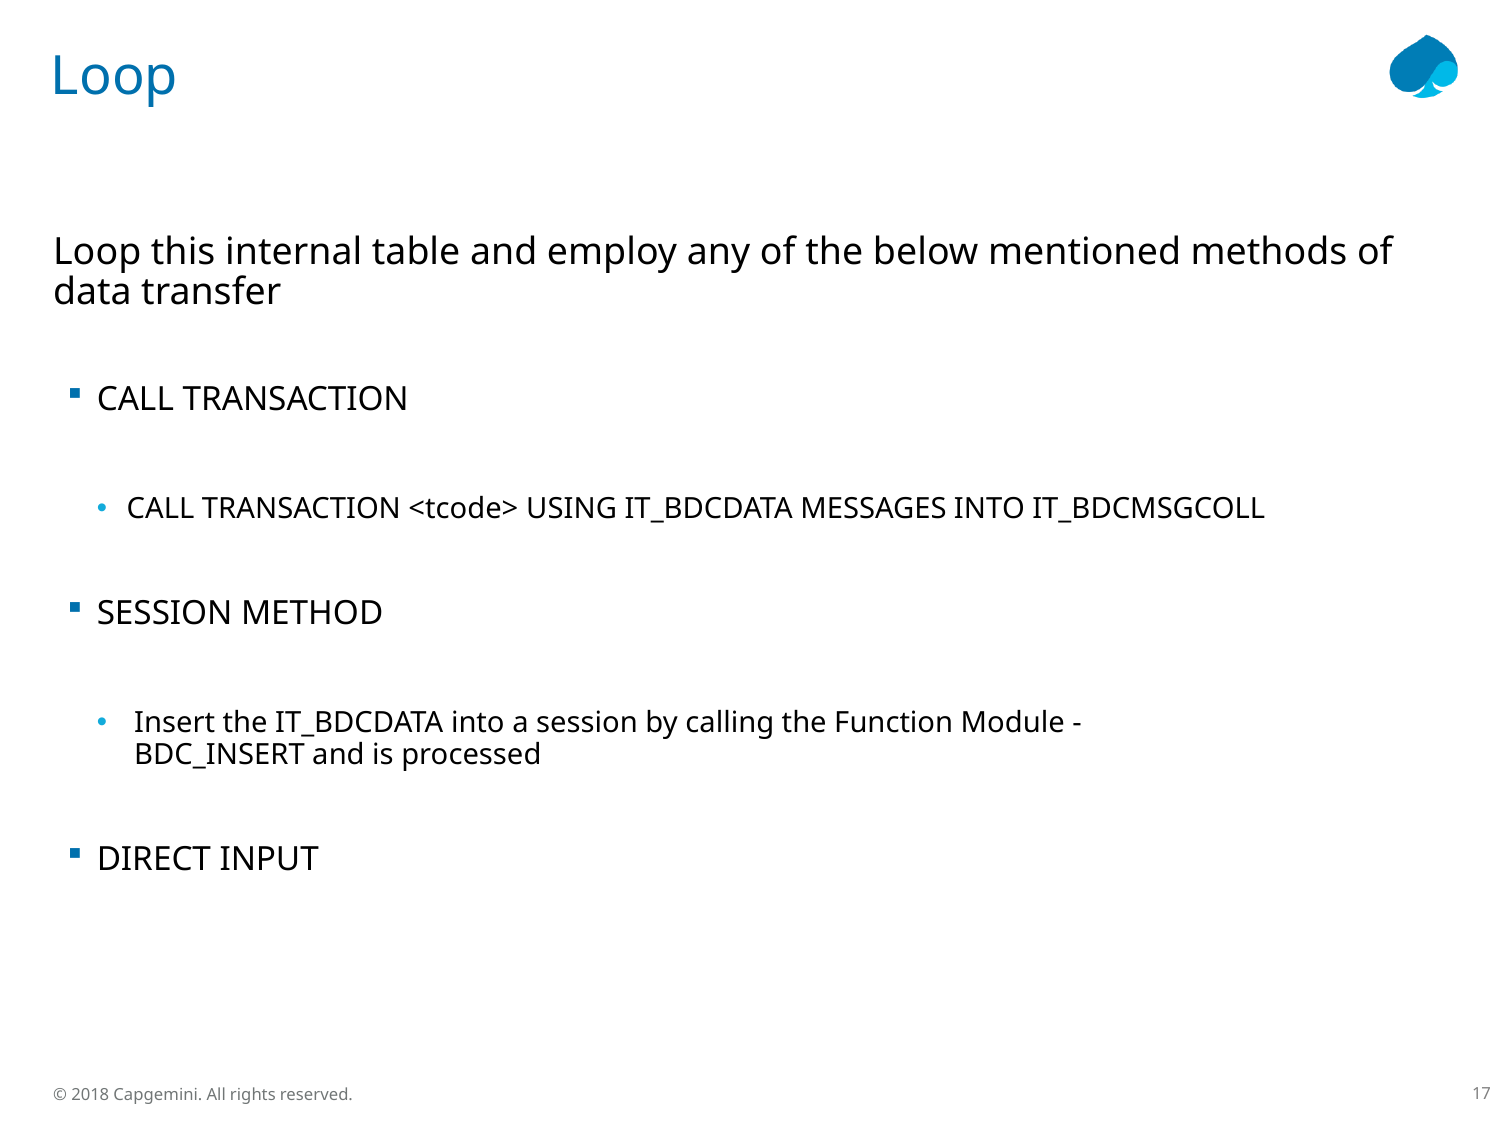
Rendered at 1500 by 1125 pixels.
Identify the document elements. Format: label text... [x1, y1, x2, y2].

list Loop this internal table and employ any of the below mentioned methods of data transfer CALL TRANSACTION CALL TRANSACTION <tcode> USING IT_BDCDATA MESSAGES INTO IT_BDCMSGCOLL SESSION METHOD Insert the IT_BDCDATA into a session by calling the Function Module - BDC_INSERT and is processed DIRECT INPUT [53, 231, 1447, 1035]
picture [1447, 78, 1458, 103]
title Loop [50, 42, 1447, 184]
picture [1388, 33, 1458, 62]
